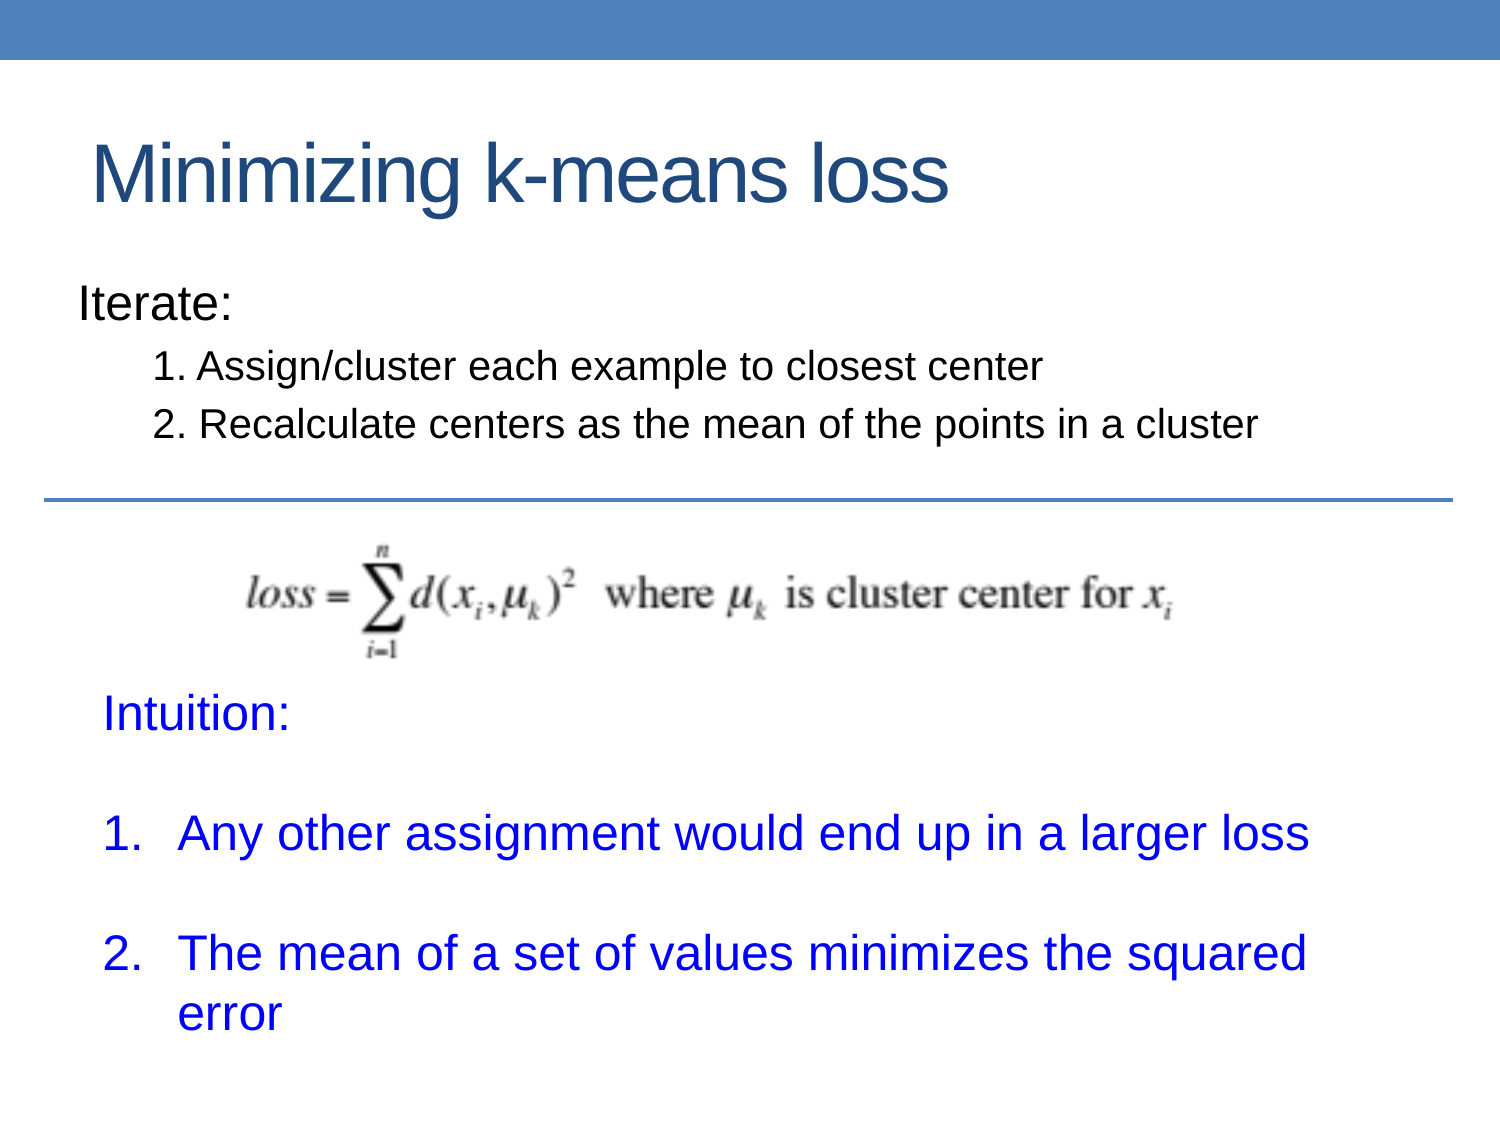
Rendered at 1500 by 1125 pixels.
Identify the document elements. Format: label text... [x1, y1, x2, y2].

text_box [241, 525, 1179, 663]
text_box Iterate: 1. Assign/cluster each example to closest center 2. Recalculate centers as the mean of the points in a cluster [62, 262, 1400, 472]
text_box Intuition: Any other assignment would end up in a larger loss The mean of a set of values minimizes the squared error [87, 673, 1362, 1048]
title Minimizing k-means loss [75, 87, 1425, 250]
